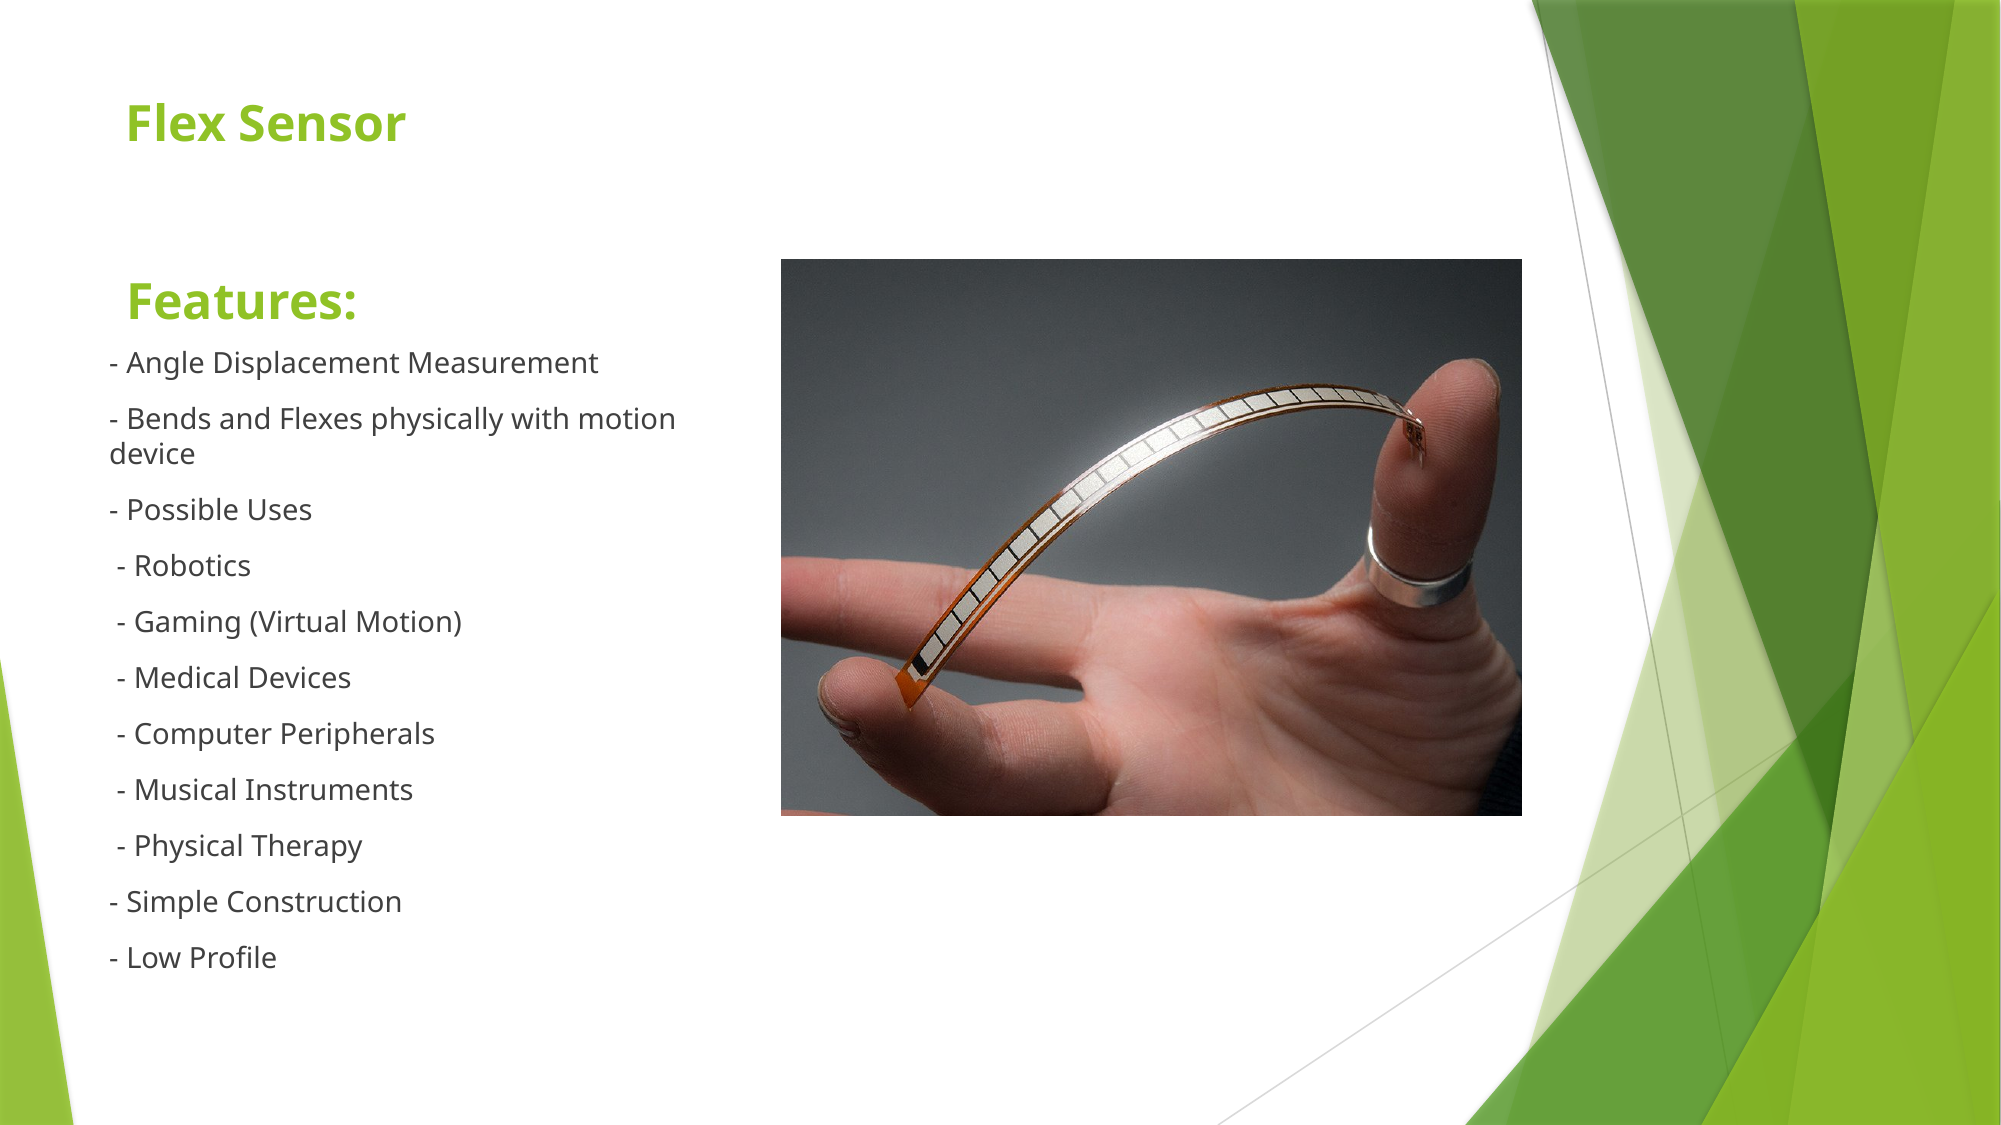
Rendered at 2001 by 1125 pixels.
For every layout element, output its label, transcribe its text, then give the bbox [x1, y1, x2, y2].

text_box Flex Sensor [111, 84, 744, 160]
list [780, 259, 1522, 817]
list - Angle Displacement Measurement - Bends and Flexes physically with motion device - Possible Uses - Robotics - Gaming (Virtual Motion) - Medical Devices - Computer Peripherals - Musical Instruments - Physical Therapy - Simple Construction - Low Profile [94, 337, 727, 992]
title Features: [111, 219, 744, 338]
